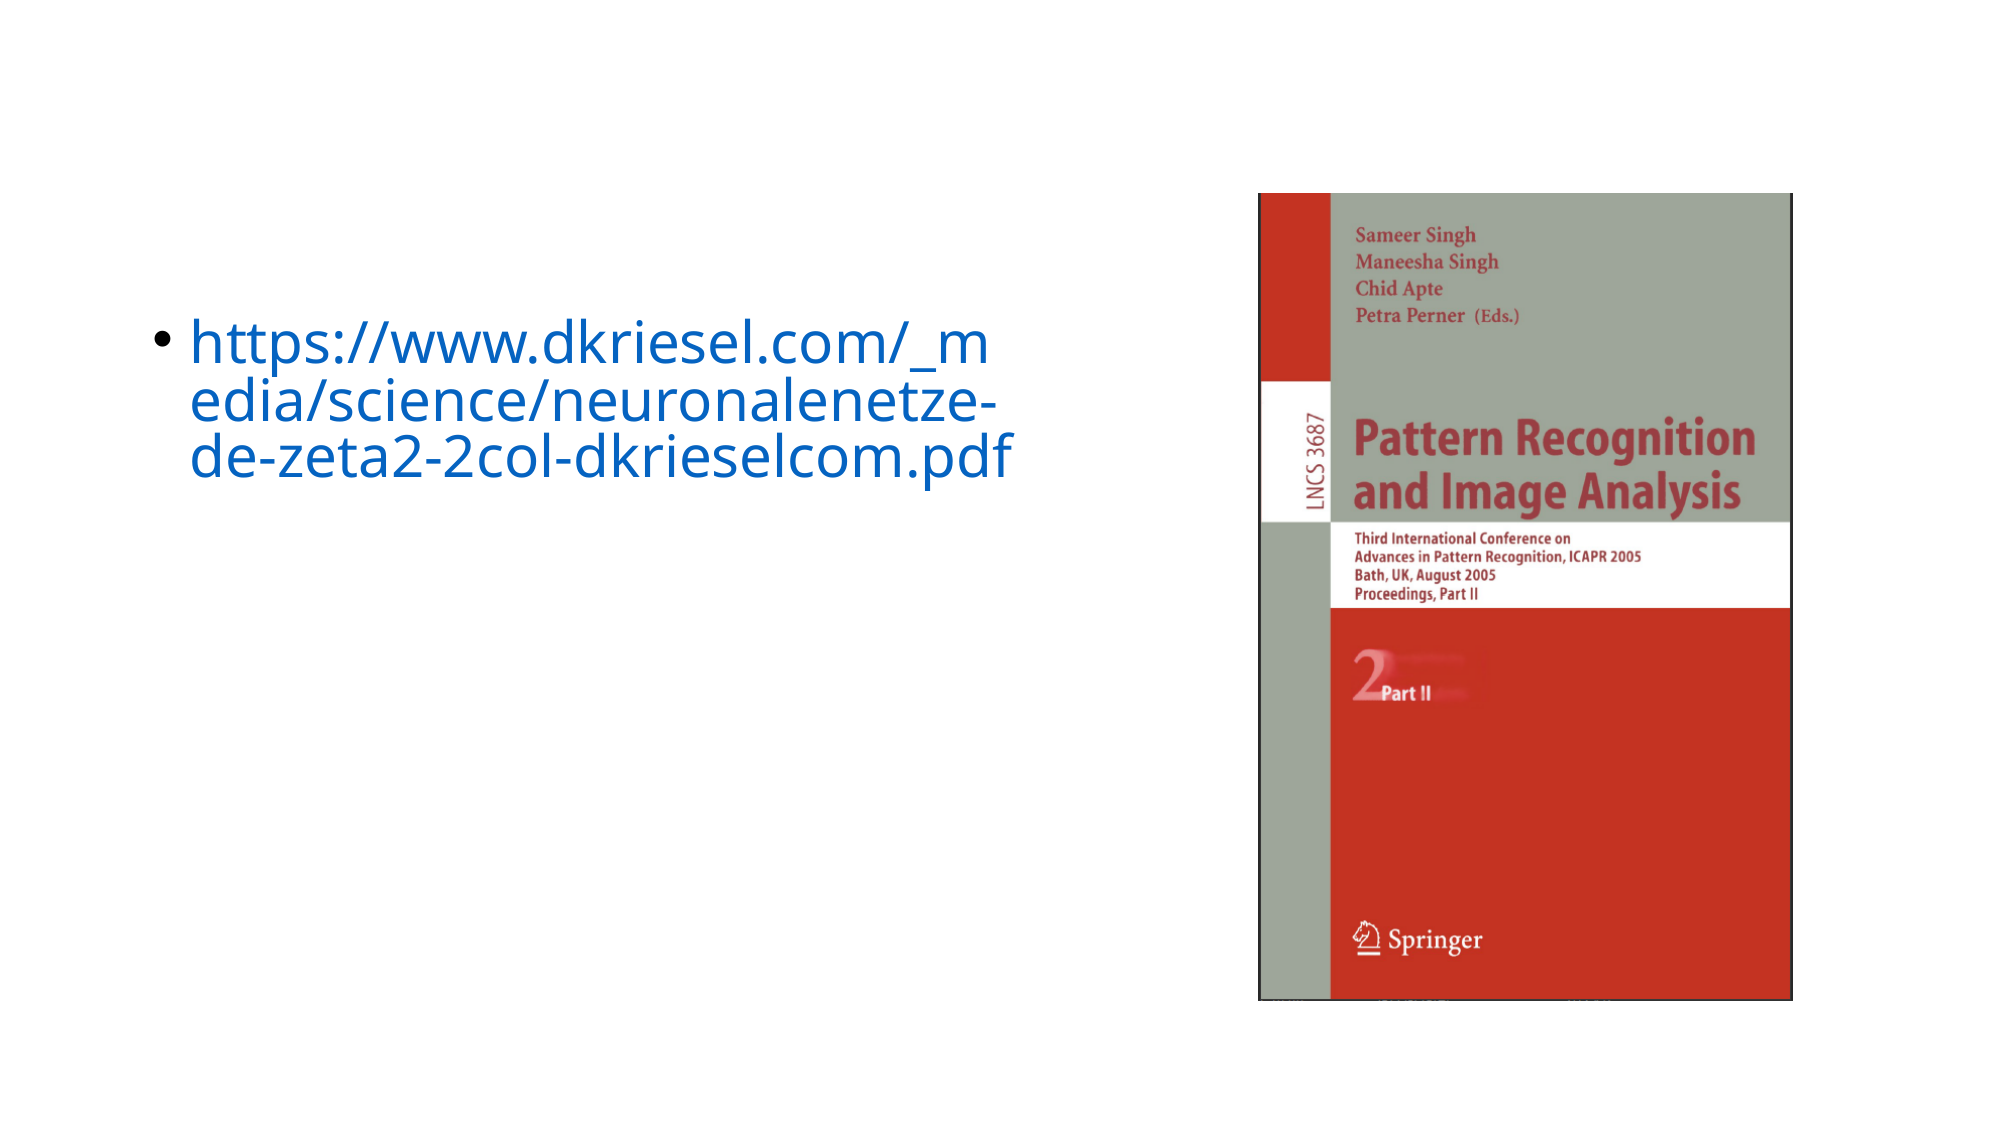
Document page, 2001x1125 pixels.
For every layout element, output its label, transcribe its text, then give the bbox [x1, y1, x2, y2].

picture [1258, 193, 1793, 1002]
list https://www.dkriesel.com/_media/science/neuronalenetze-de-zeta2-2col-dkrieselcom.pdf [137, 299, 1030, 1014]
